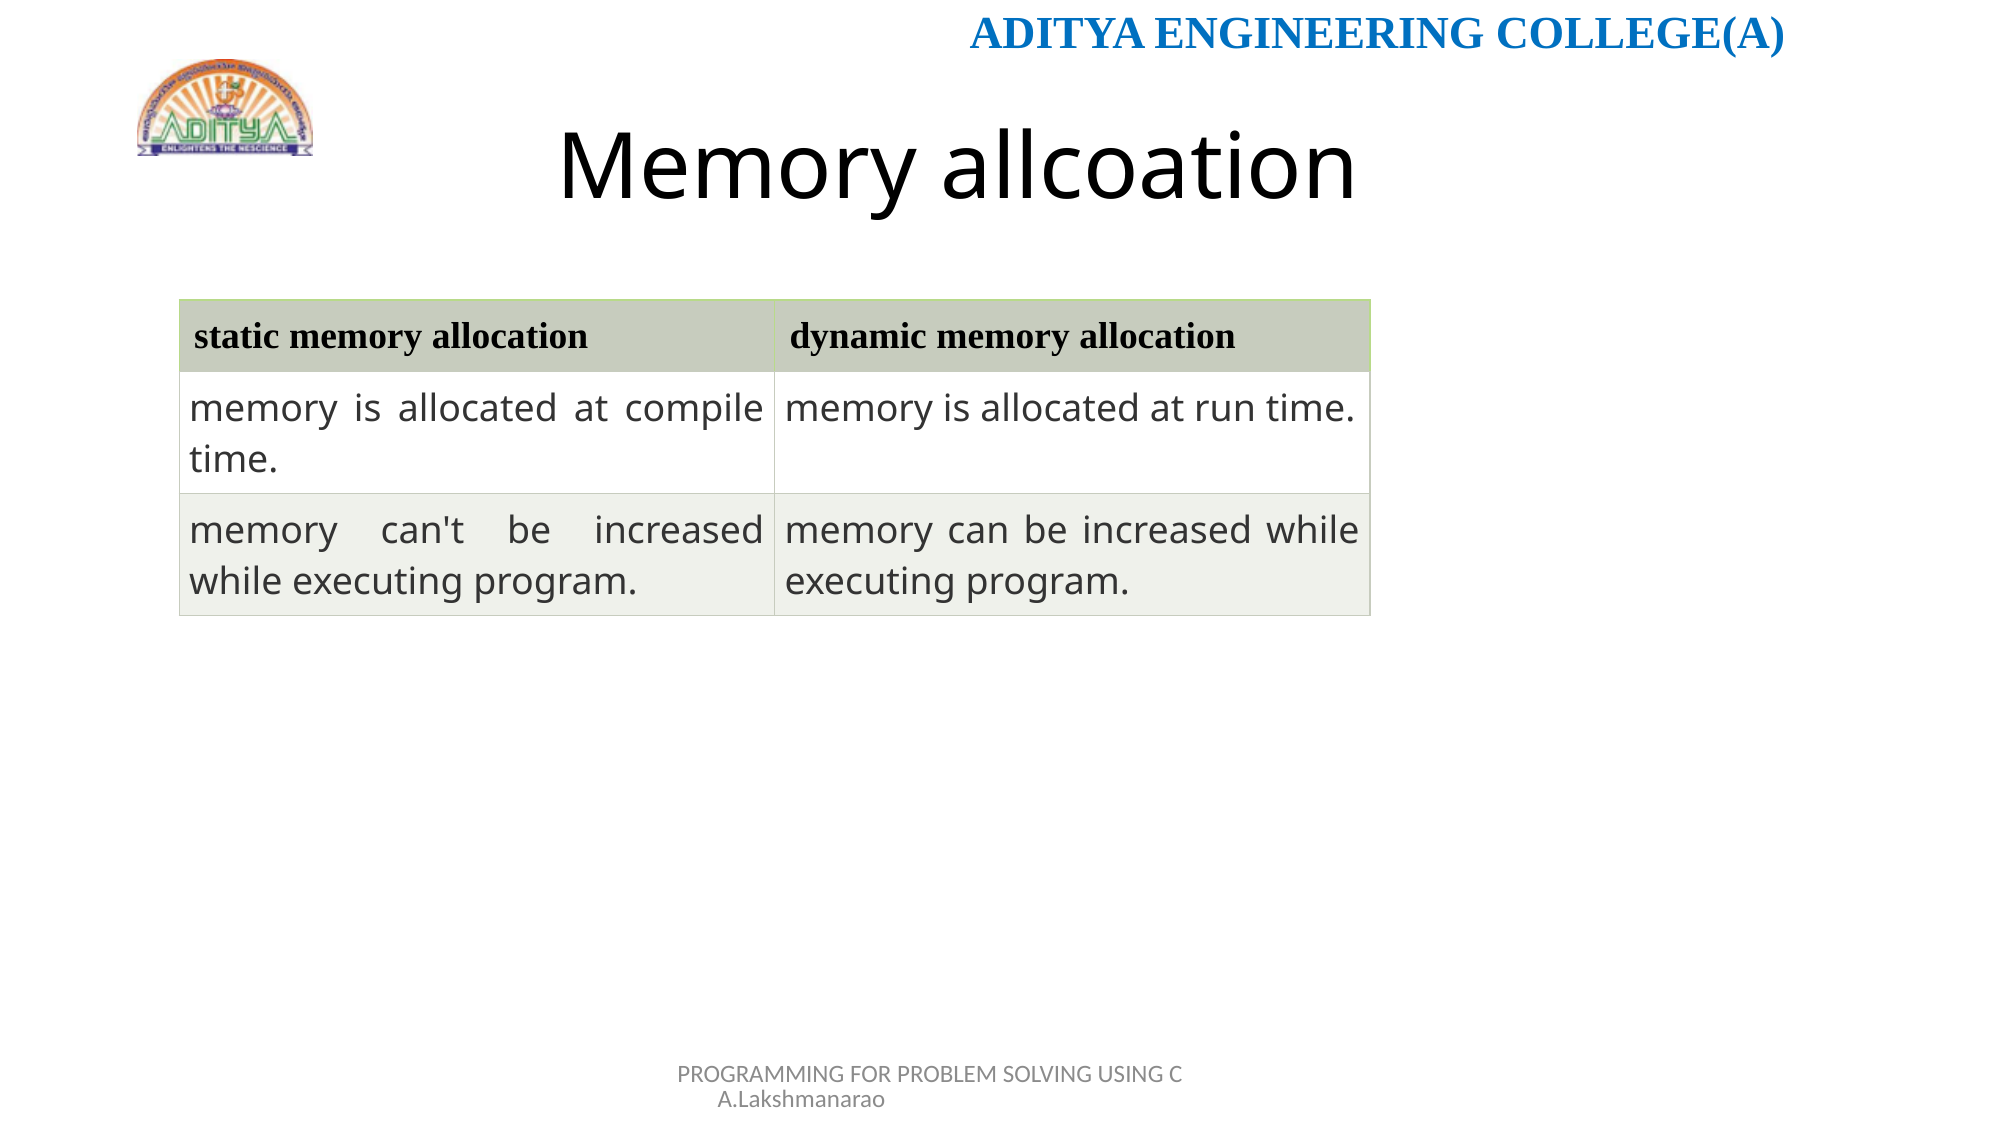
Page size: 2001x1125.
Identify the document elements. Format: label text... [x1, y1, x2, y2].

title Memory allcoation [137, 59, 1863, 278]
table_cell memory can be increased while executing program. [775, 494, 1369, 615]
footer PROGRAMMING FOR PROBLEM SOLVING USING C A.Lakshmanarao [662, 1042, 1338, 1103]
table_cell memory is allocated at run time. [775, 372, 1369, 493]
table_cell memory is allocated at compile time. [180, 372, 774, 493]
table_cell memory can't be increased while executing program. [180, 494, 774, 615]
table_header static memory allocation [180, 301, 774, 371]
table_header dynamic memory allocation [775, 301, 1369, 371]
